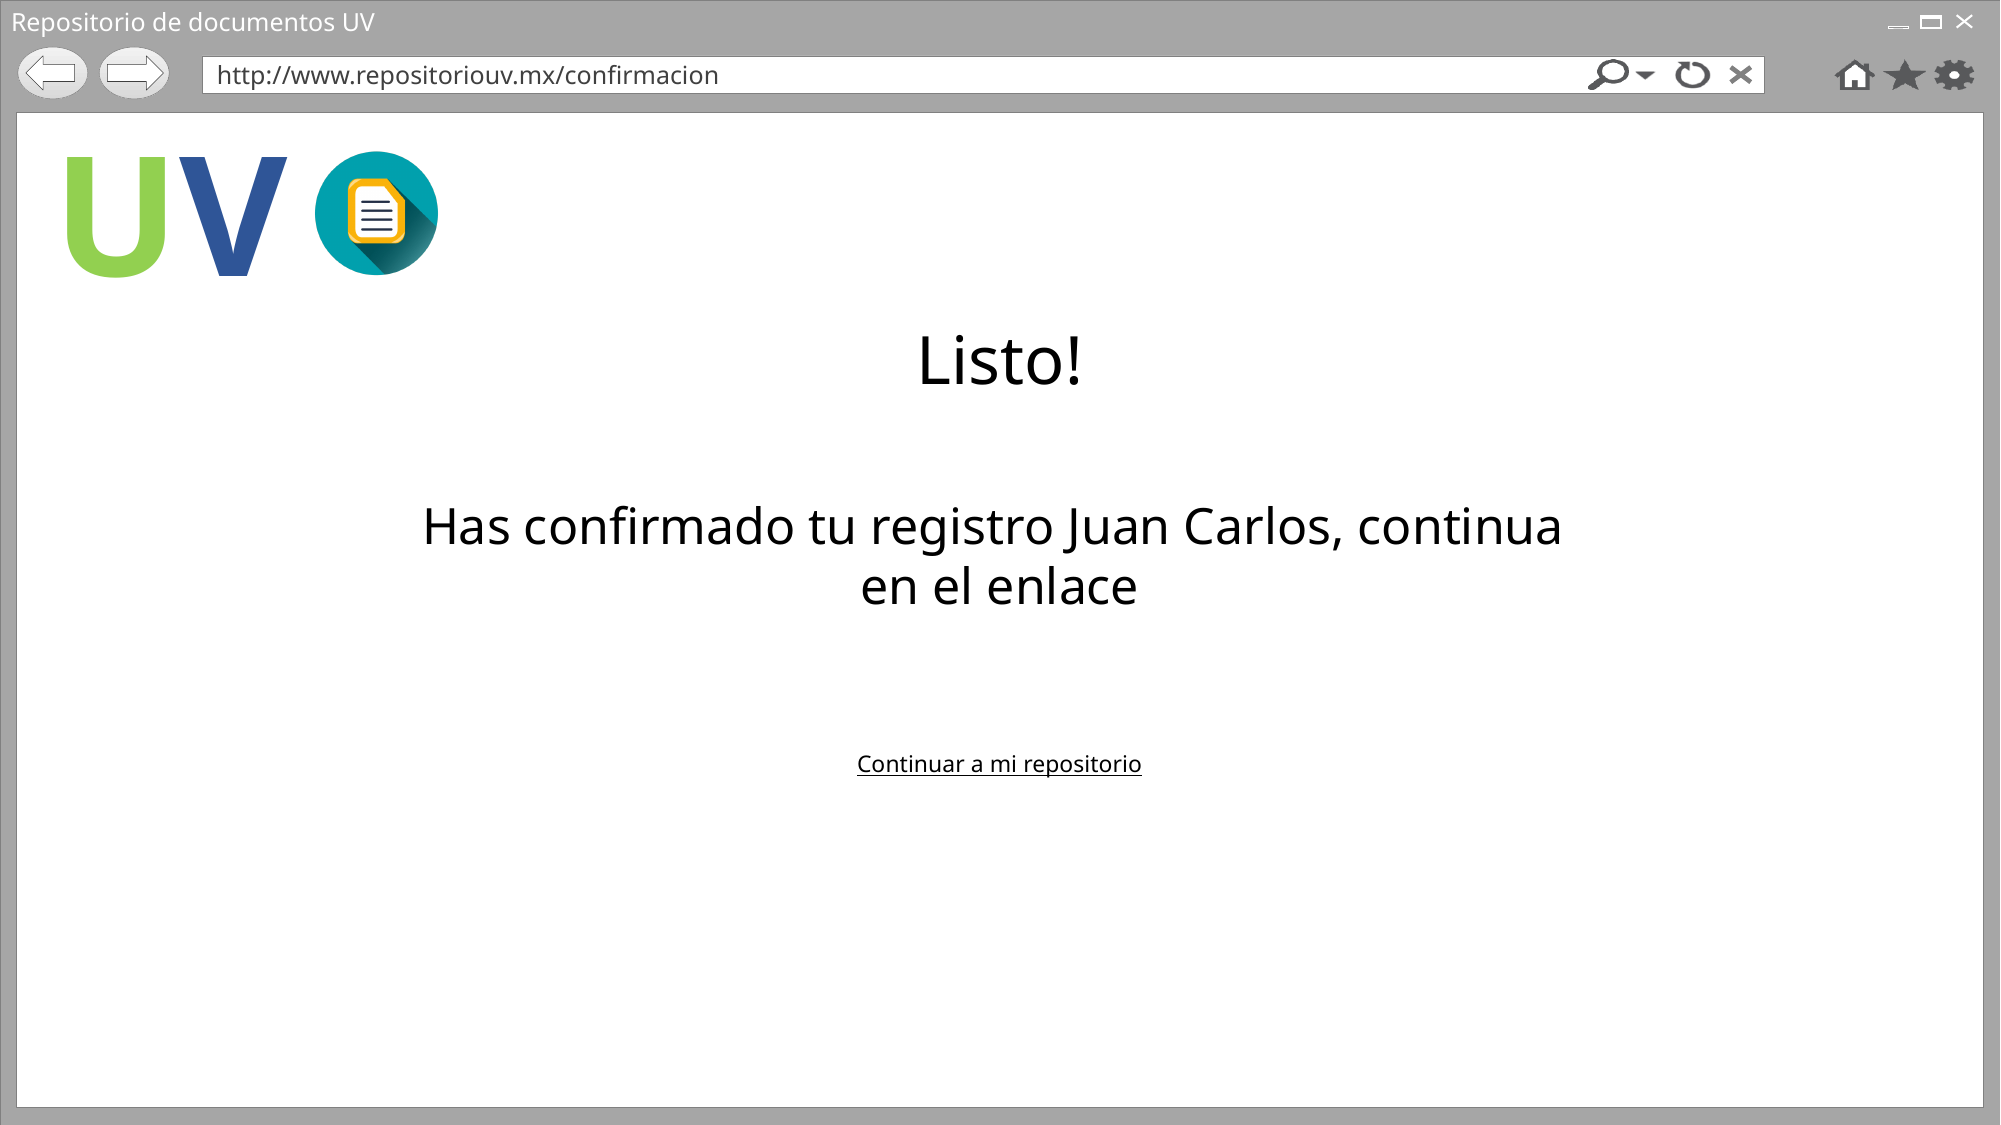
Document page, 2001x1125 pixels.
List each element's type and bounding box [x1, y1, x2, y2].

picture [306, 145, 458, 298]
text_box [0, 0, 2000, 1125]
